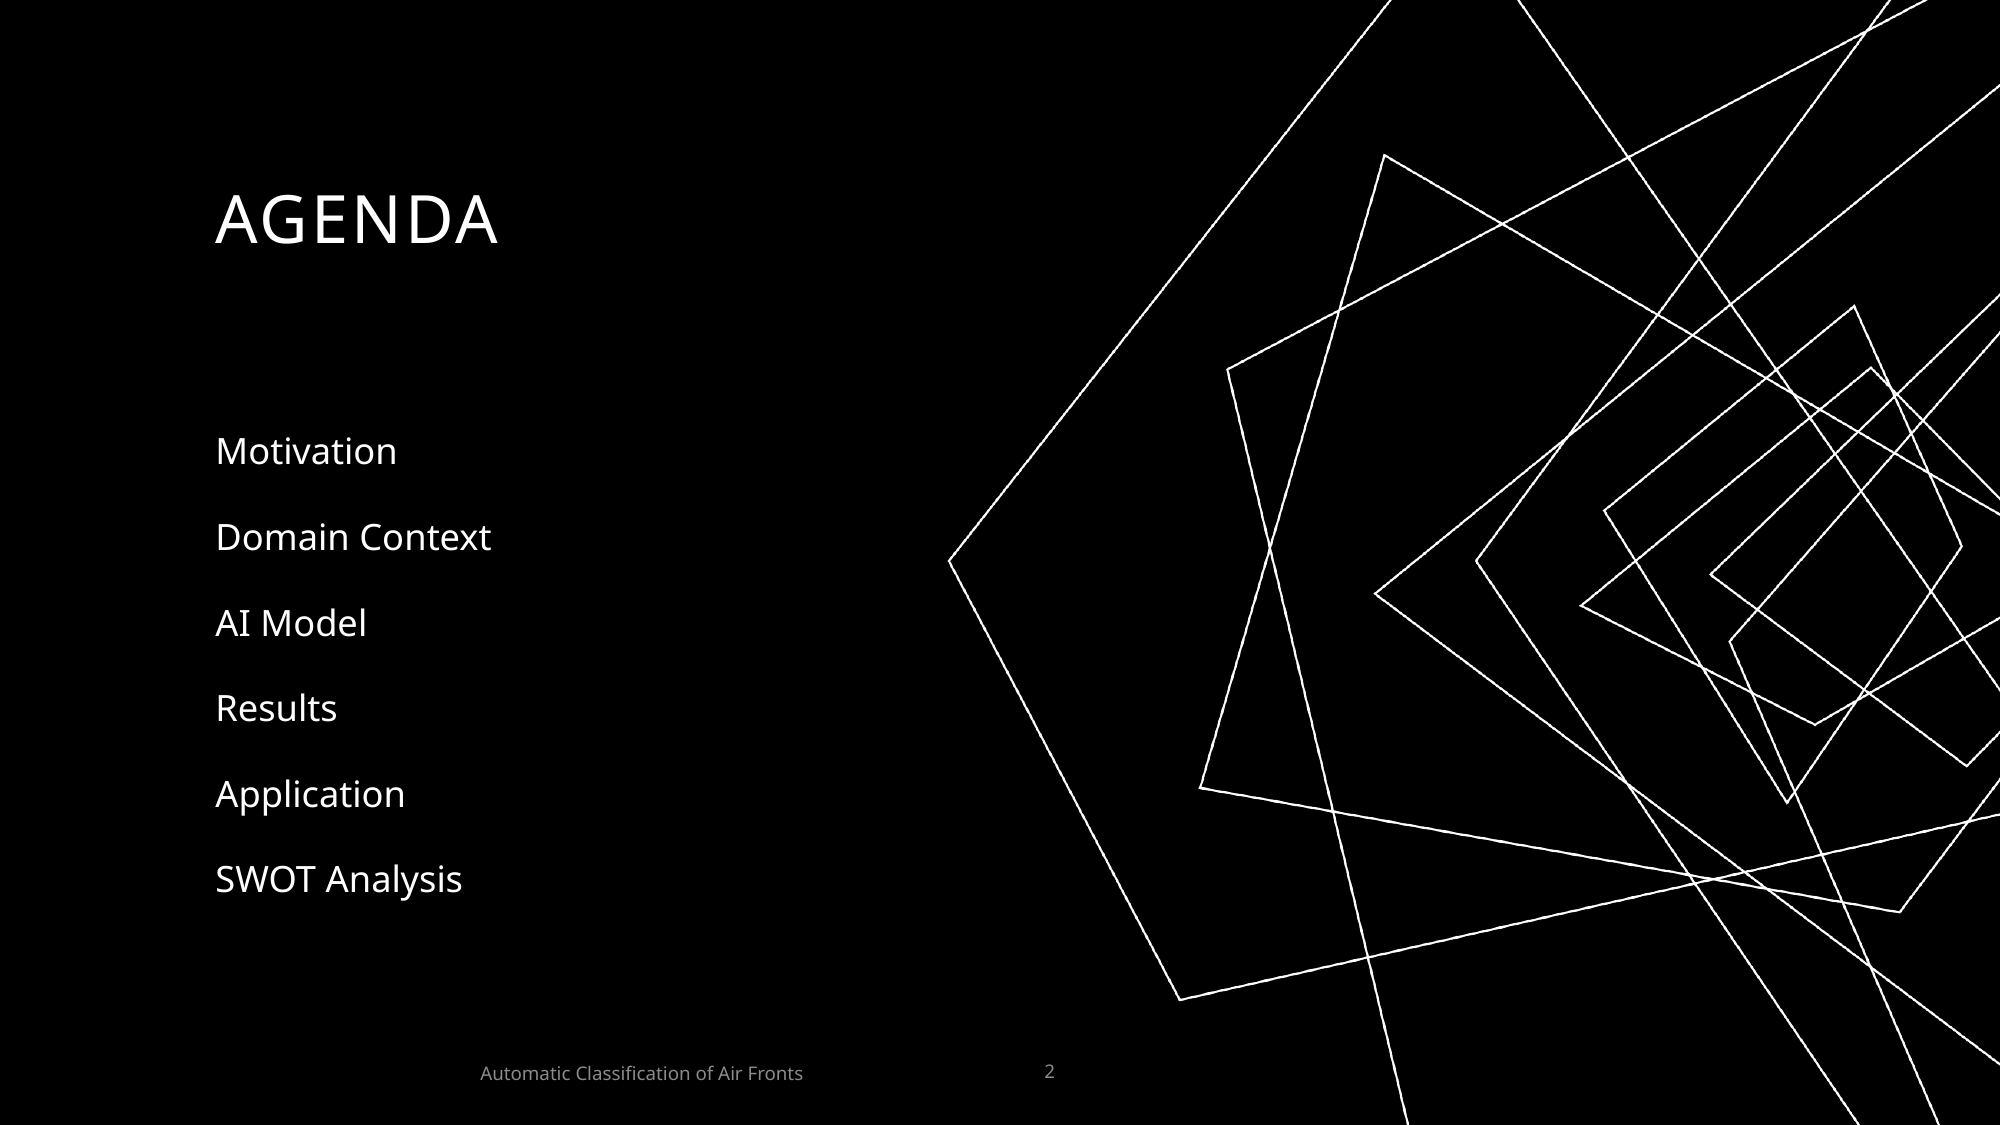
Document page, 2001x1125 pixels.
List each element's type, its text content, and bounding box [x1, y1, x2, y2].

picture [900, 0, 2000, 1125]
list Motivation Domain Context AI Model Results Application SWOT Analysis [200, 399, 738, 909]
slide_number 2 [908, 1042, 1071, 1103]
footer Automatic Classification of Air Fronts [437, 1042, 846, 1103]
title AGENDA [200, 48, 676, 266]
